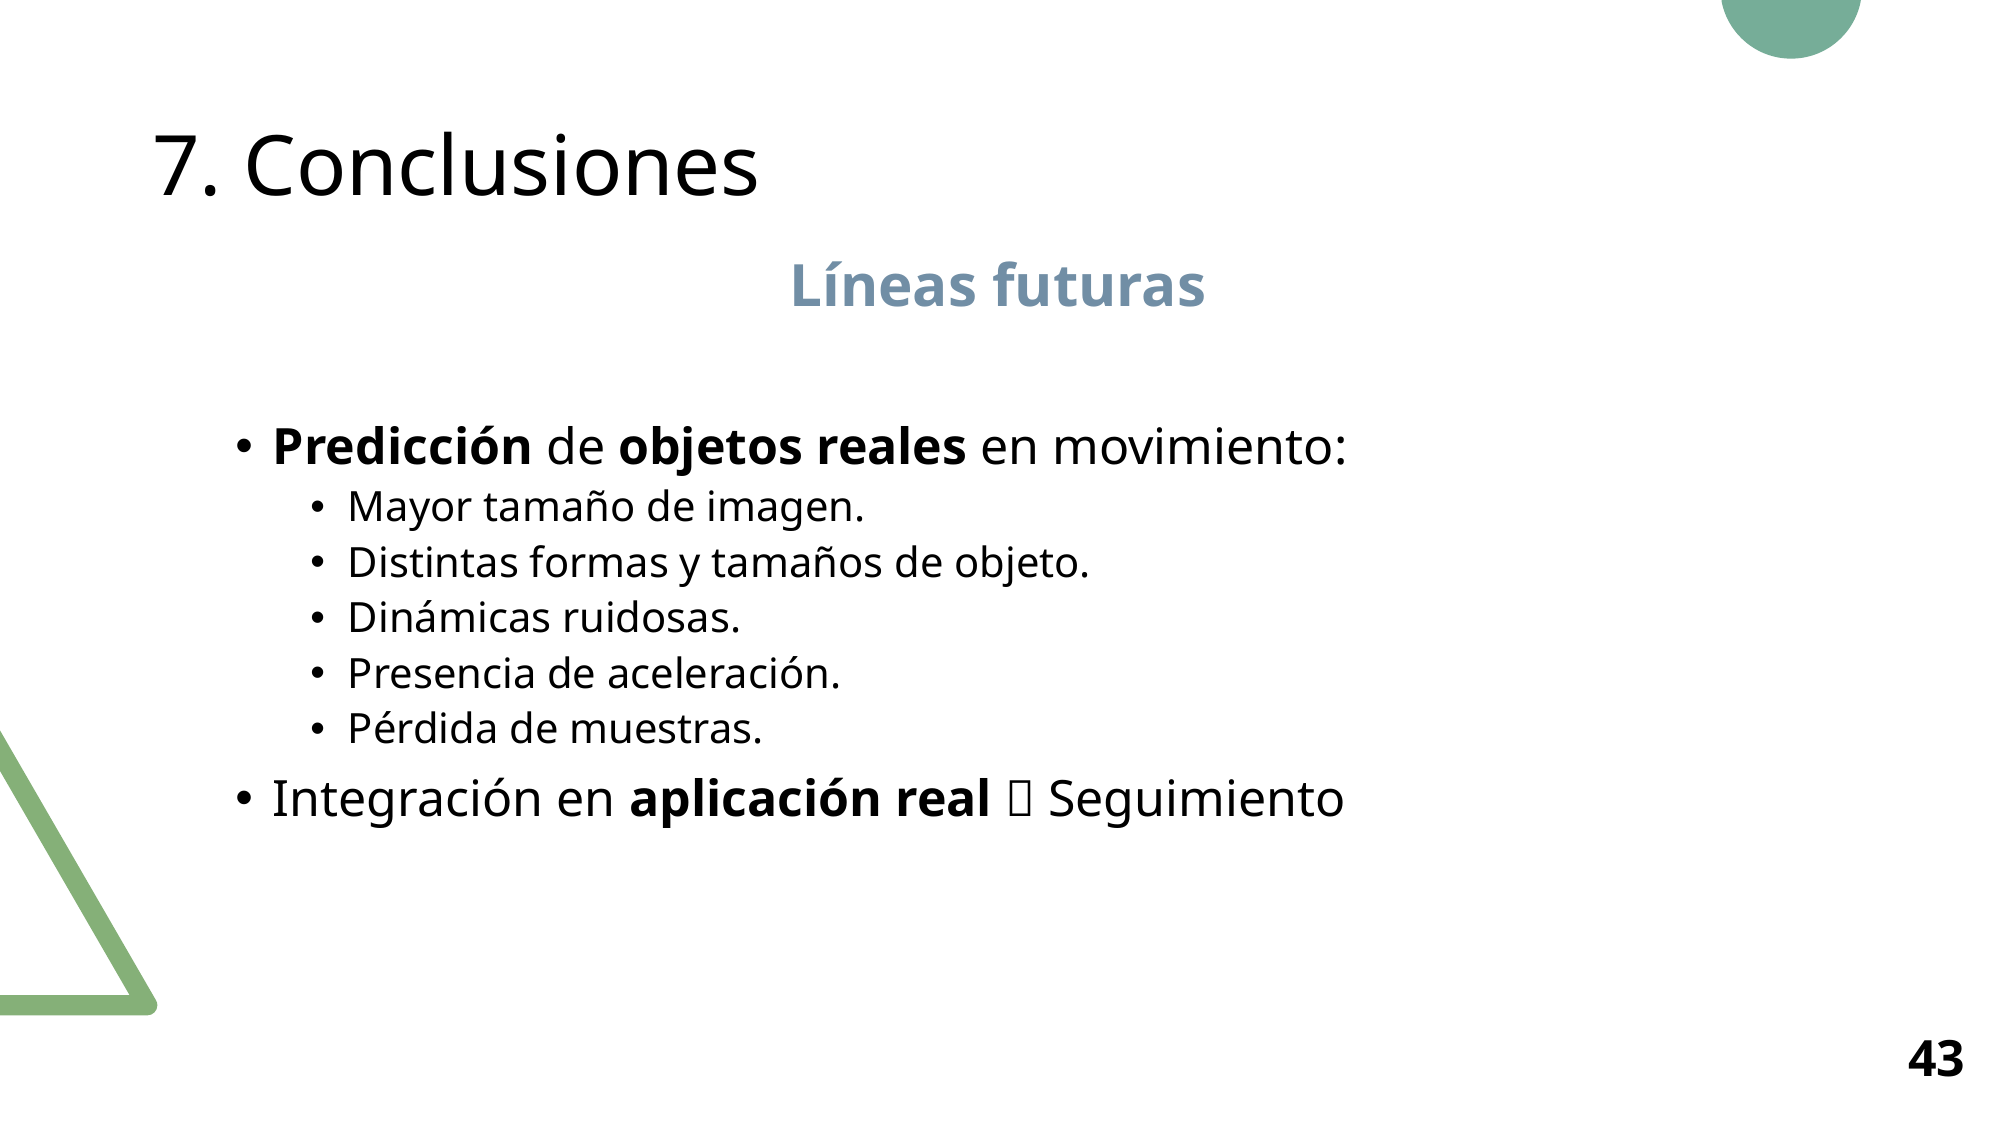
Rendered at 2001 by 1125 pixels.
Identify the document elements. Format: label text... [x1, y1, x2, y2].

text_box Líneas futuras [195, 241, 1800, 371]
text_box 43 [1893, 1019, 1981, 1095]
list Predicción de objetos reales en movimiento: Mayor tamaño de imagen. Distintas formas y tamaños de objeto. Dinámicas ruidosas. Presencia de aceleración. Pérdida de muestras. Integración en aplicación real  Seguimiento [220, 414, 1780, 954]
title 7. Conclusiones [137, 59, 1863, 278]
